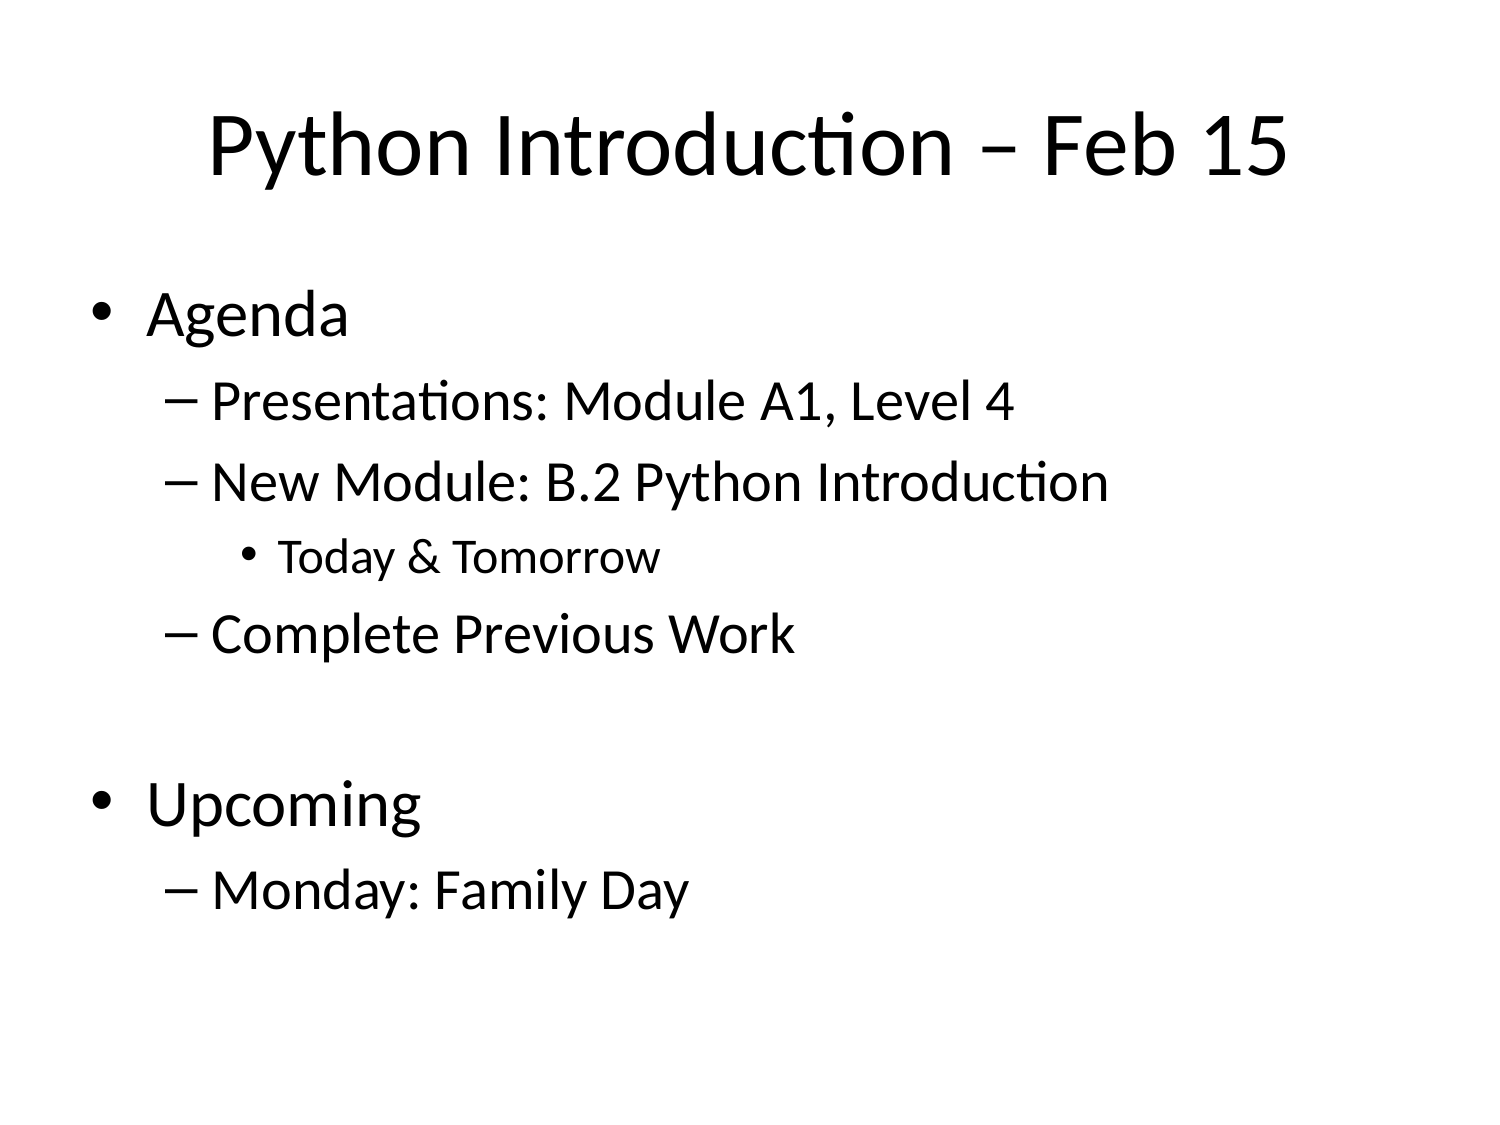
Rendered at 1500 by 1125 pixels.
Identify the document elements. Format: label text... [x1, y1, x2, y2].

title Python Introduction – Feb 15 [75, 45, 1425, 233]
list Agenda Presentations: Module A1, Level 4 New Module: B.2 Python Introduction Today & Tomorrow Complete Previous Work Upcoming Monday: Family Day [75, 262, 1425, 1005]
